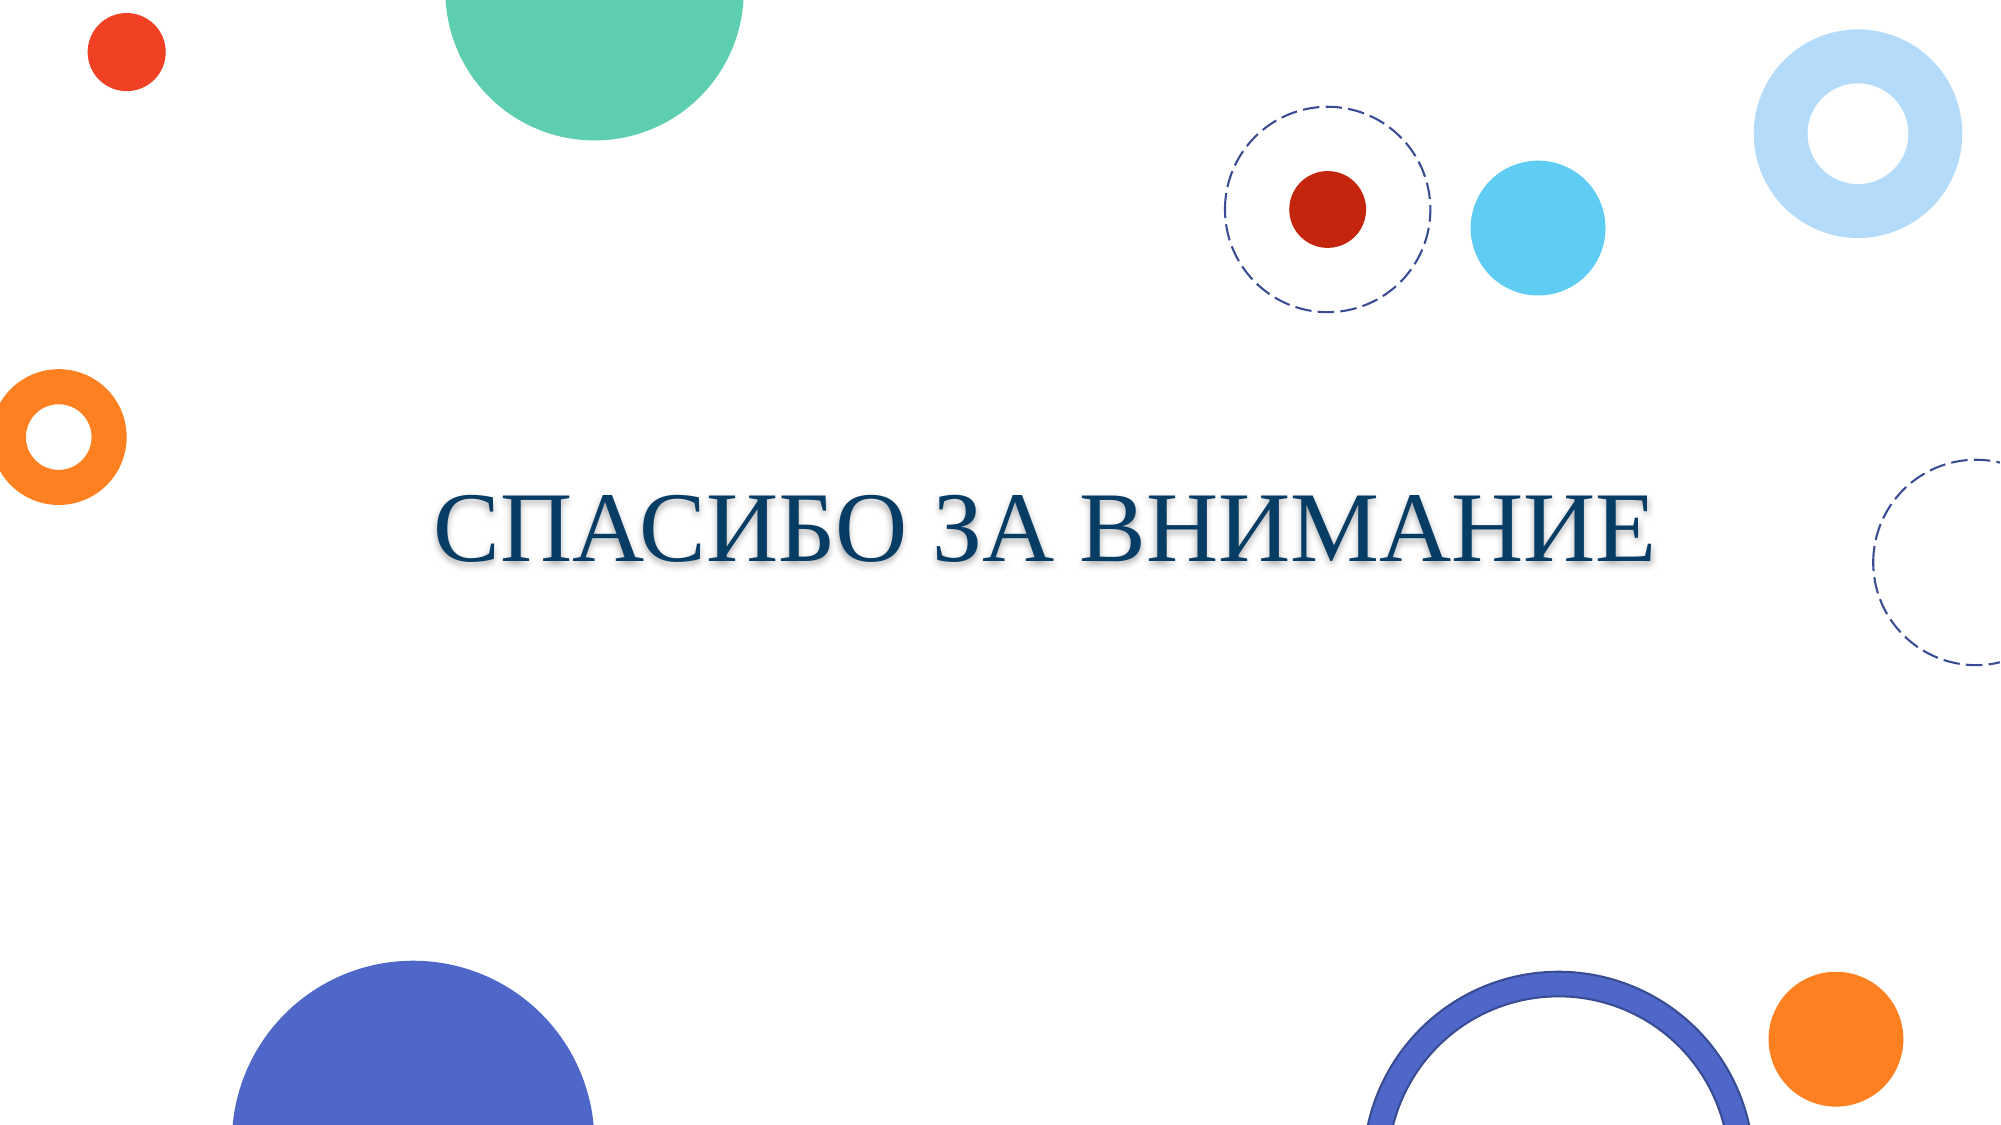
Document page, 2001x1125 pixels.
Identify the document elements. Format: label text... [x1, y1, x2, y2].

text_box [1223, 105, 1432, 314]
text_box [1288, 169, 1368, 249]
text_box [86, 11, 167, 93]
text_box [1872, 458, 2000, 667]
text_box [1767, 970, 1905, 1108]
text_box [1366, 970, 1751, 1125]
text_box [444, 0, 745, 142]
text_box [231, 959, 595, 1125]
text_box СПАСИБО ЗА ВНИМАНИЕ [418, 454, 1674, 589]
text_box [0, 368, 128, 507]
text_box [1469, 159, 1607, 297]
text_box [1752, 28, 1964, 240]
